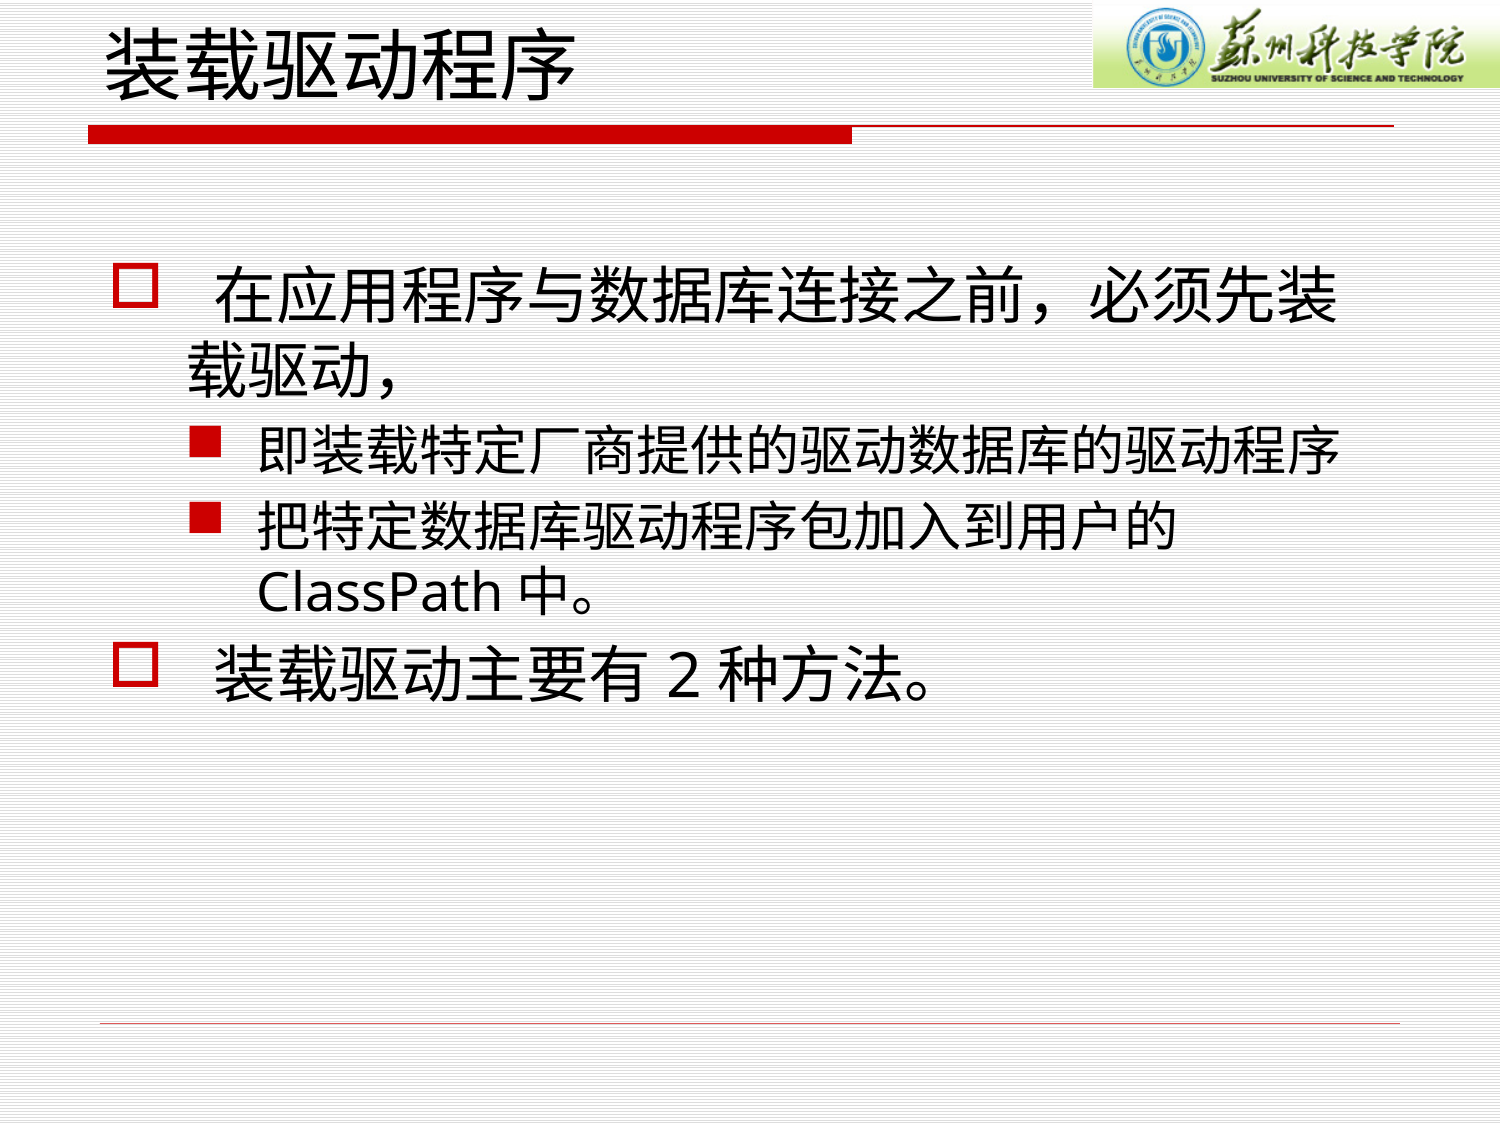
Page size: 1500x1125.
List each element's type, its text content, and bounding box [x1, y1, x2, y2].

picture [1402, 0, 1500, 88]
title 装载驱动程序 [88, 0, 1402, 119]
list 在应用程序与数据库连接之前，必须先装载驱动， 即装载特定厂商提供的驱动数据库的驱动程序 把特定数据库驱动程序包加入到用户的ClassPath中。 装载驱动主要有2种方法。 [92, 160, 1406, 1012]
